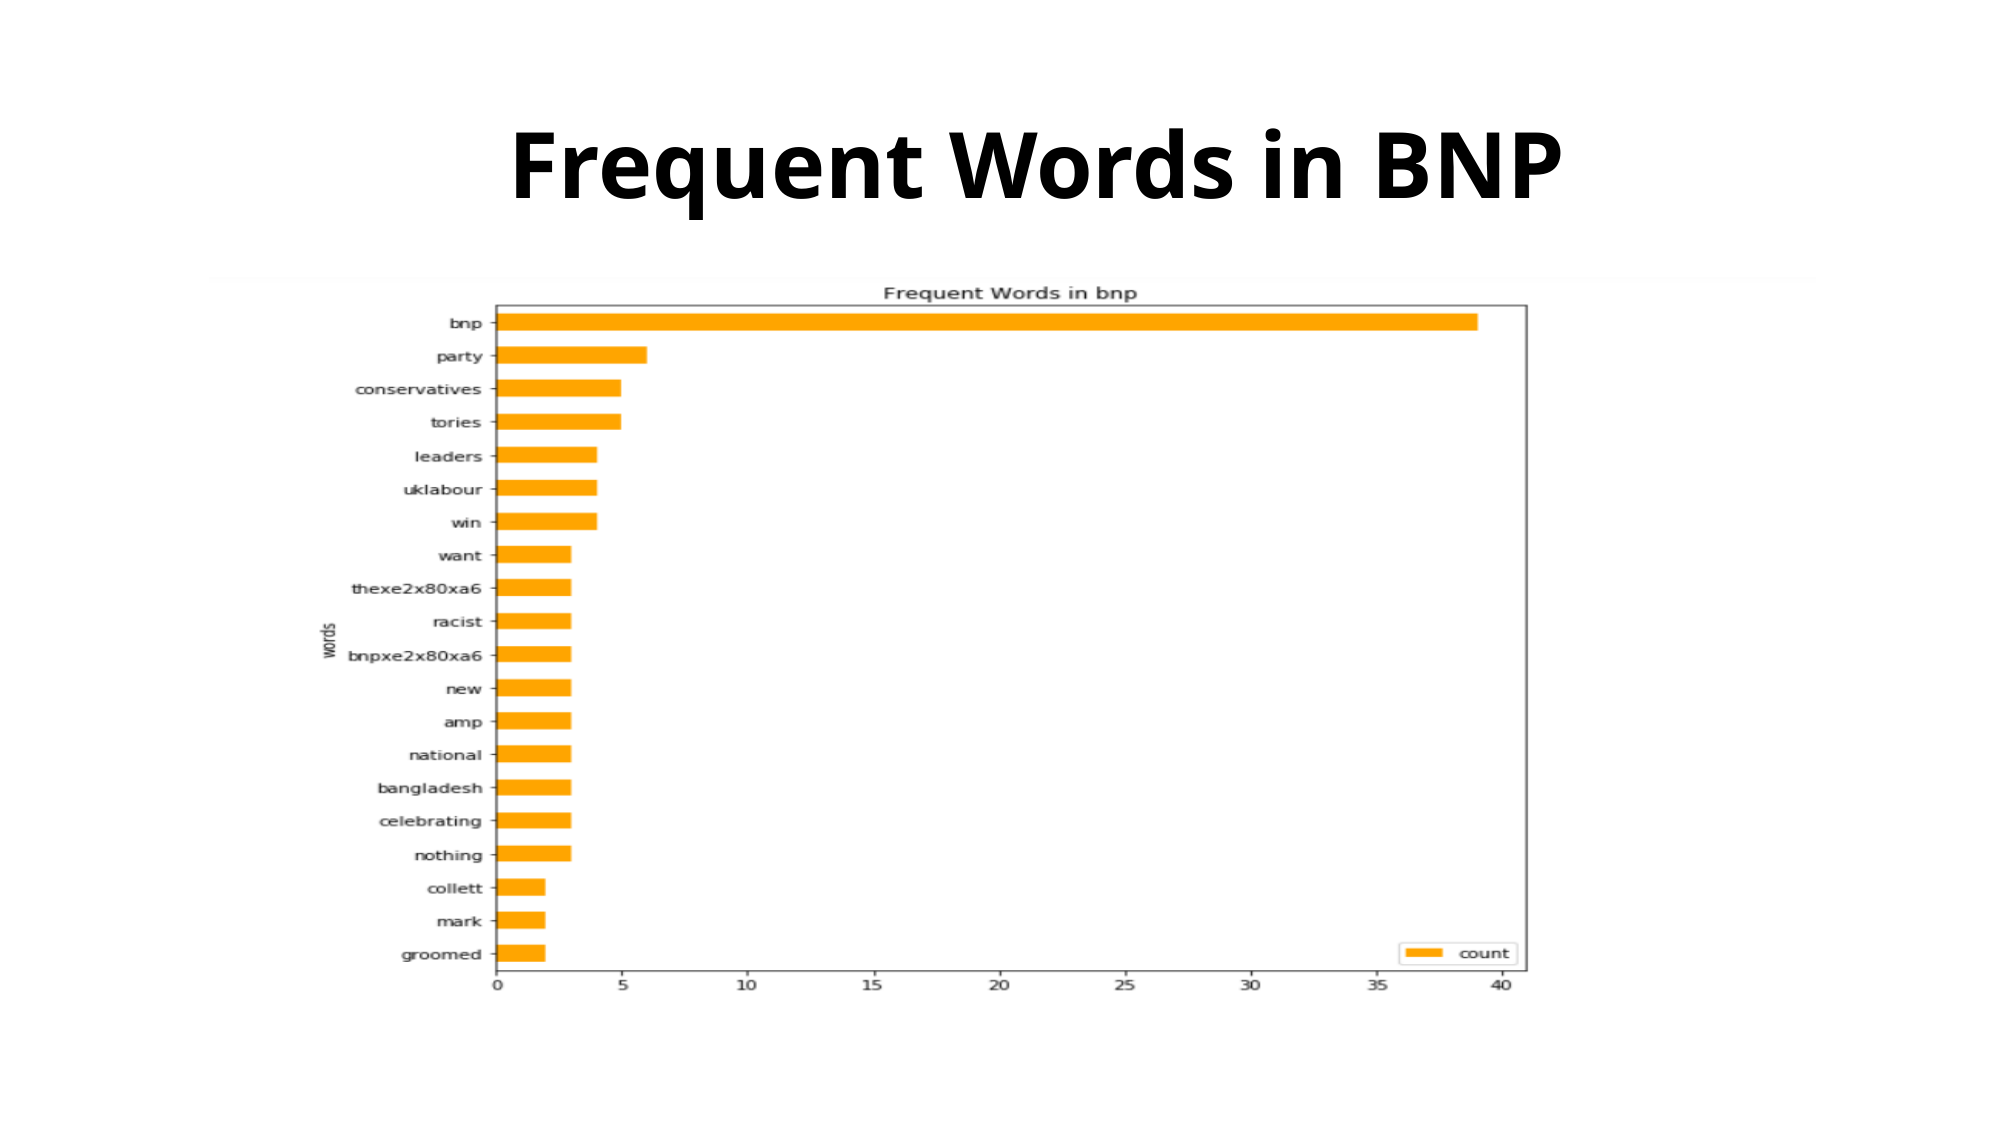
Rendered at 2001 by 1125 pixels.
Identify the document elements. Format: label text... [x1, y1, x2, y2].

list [209, 277, 1816, 1015]
title Frequent Words in BNP [137, 67, 1863, 271]
